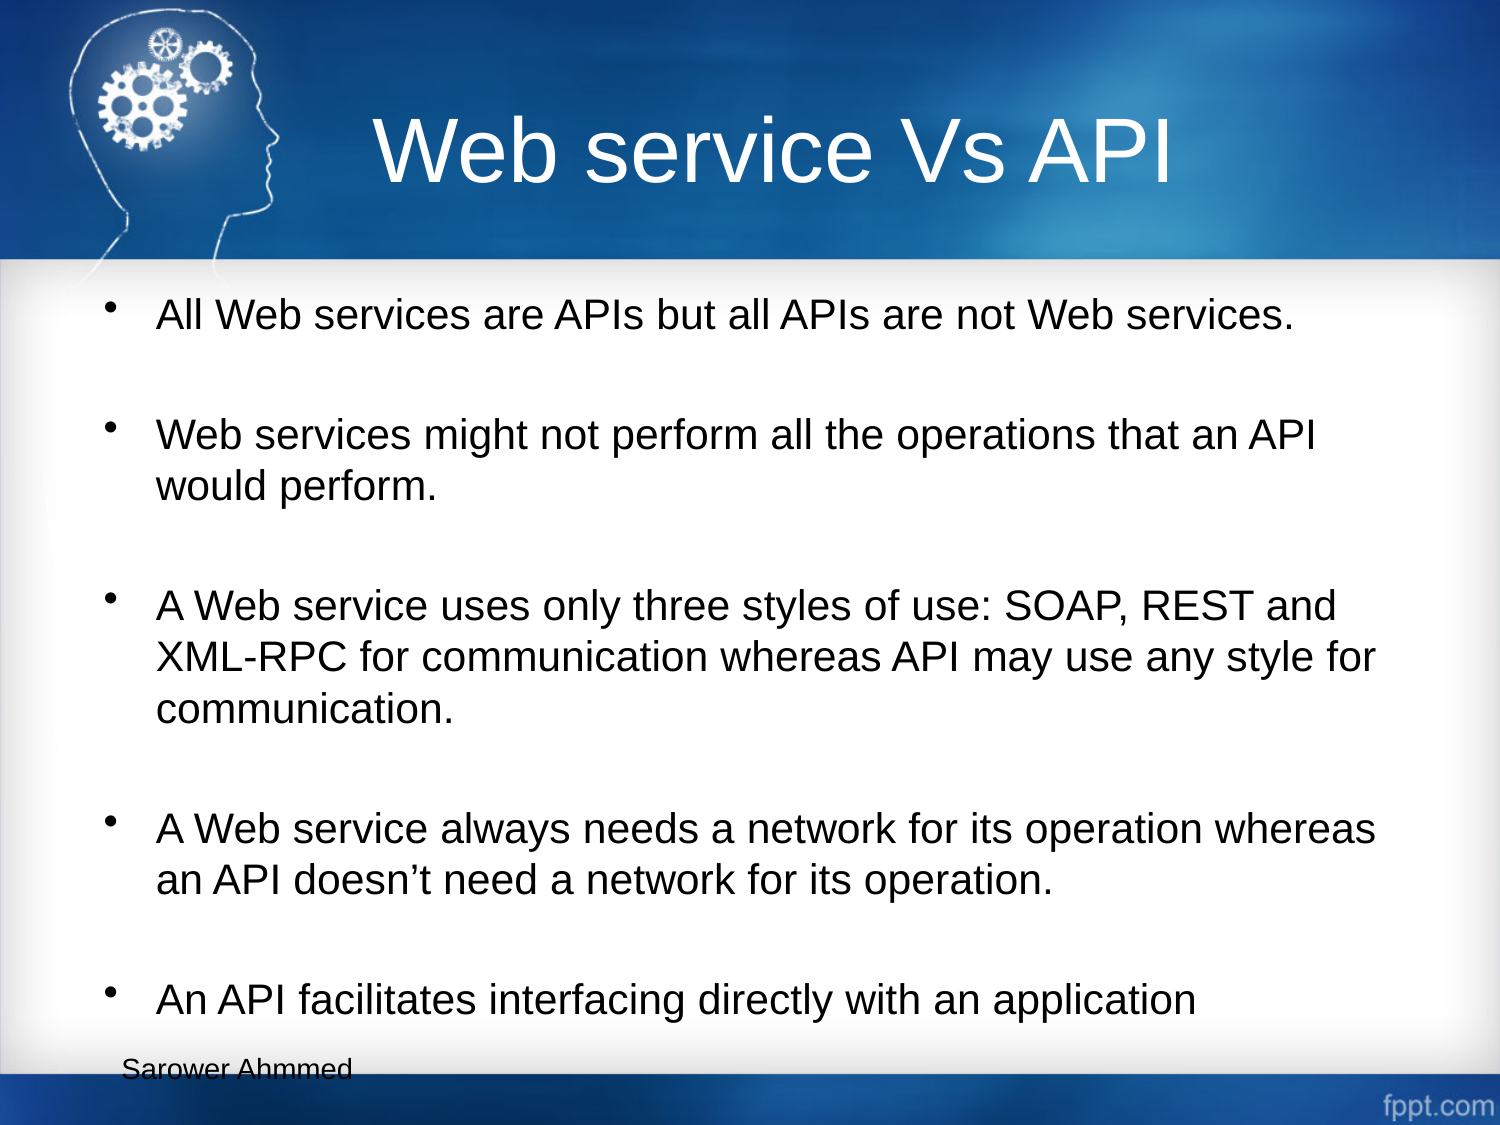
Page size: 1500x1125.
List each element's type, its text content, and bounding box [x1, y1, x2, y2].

title Web service Vs API [198, 78, 1352, 278]
footer Sarower Ahmmed [0, 1042, 475, 1103]
list All Web services are APIs but all APIs are not Web services. Web services might not perform all the operations that an API would perform. A Web service uses only three styles of use: SOAP, REST and XML-RPC for communication whereas API may use any style for communication. A Web service always needs a network for its operation whereas an API doesn’t need a network for its operation. An API facilitates interfacing directly with an application [88, 278, 1436, 1034]
picture [0, 0, 1500, 1125]
